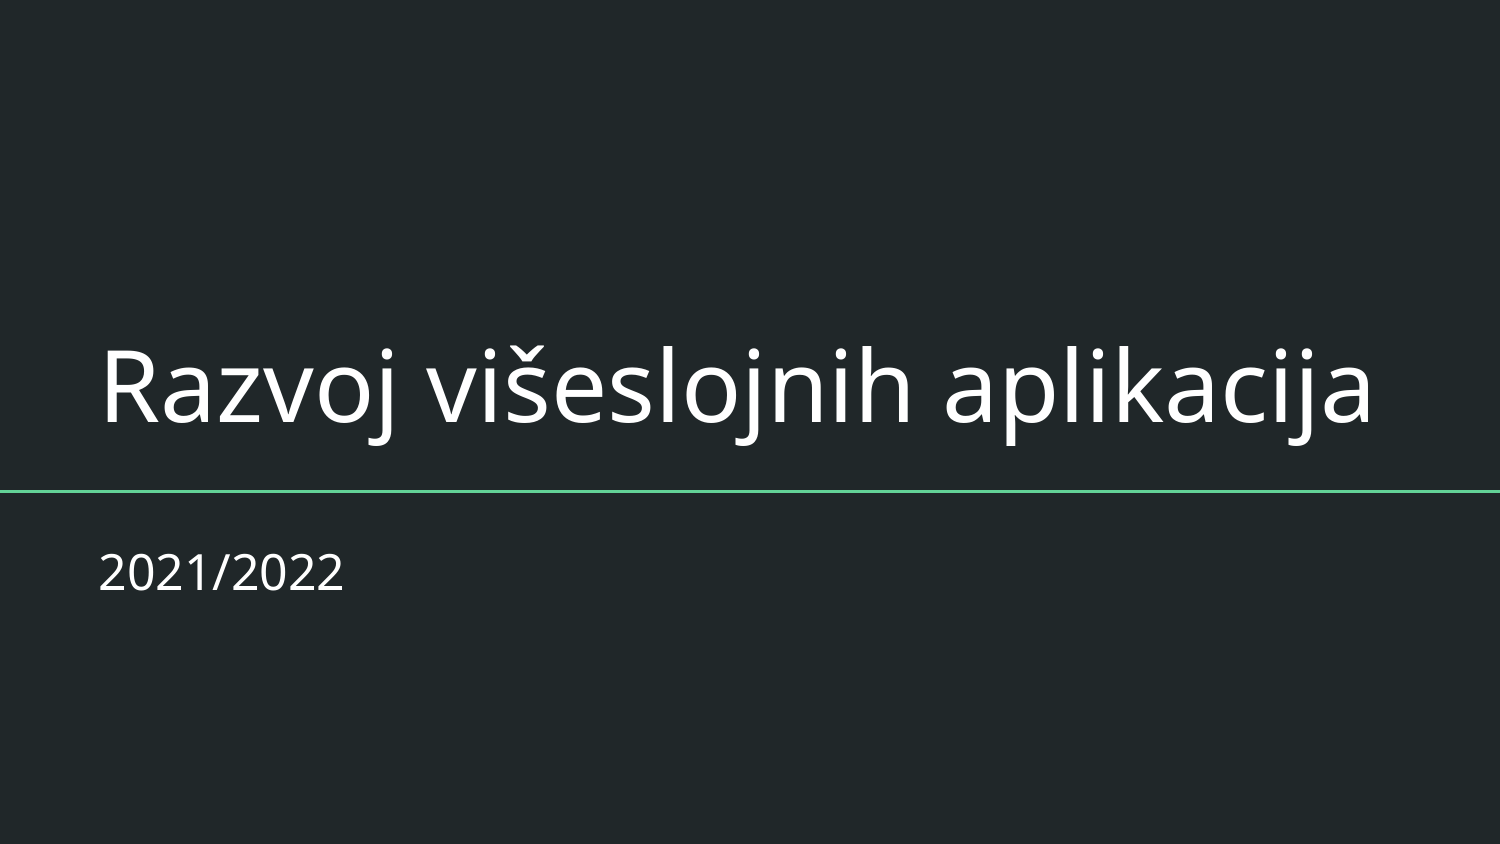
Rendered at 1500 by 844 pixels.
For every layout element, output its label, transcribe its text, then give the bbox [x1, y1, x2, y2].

subtitle 2021/2022 [83, 522, 1417, 626]
title Razvoj višeslojnih aplikacija [83, 206, 1417, 467]
